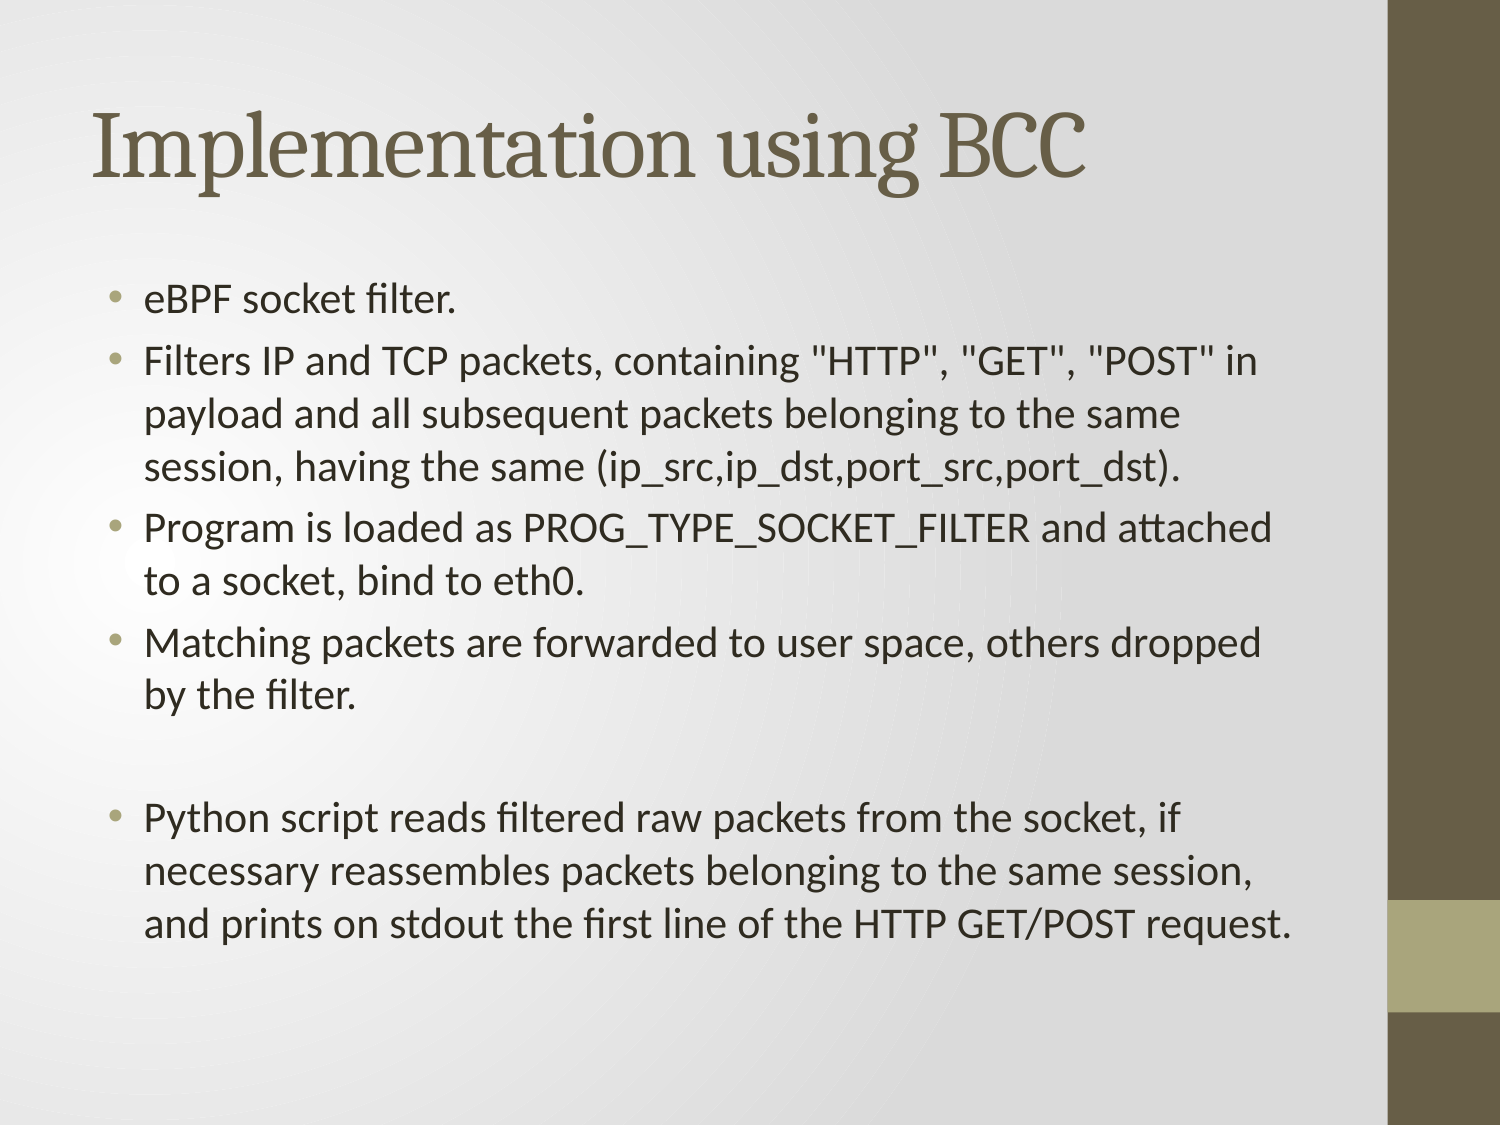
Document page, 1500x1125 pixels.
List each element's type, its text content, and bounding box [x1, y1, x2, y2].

list eBPF socket filter. Filters IP and TCP packets, containing "HTTP", "GET", "POST" in payload and all subsequent packets belonging to the same session, having the same (ip_src,ip_dst,port_src,port_dst). Program is loaded as PROG_TYPE_SOCKET_FILTER and attached to a socket, bind to eth0. Matching packets are forwarded to user space, others dropped by the filter. Python script reads filtered raw packets from the socket, if necessary reassembles packets belonging to the same session, and prints on stdout the first line of the HTTP GET/POST request. [75, 262, 1325, 1071]
title Implementation using BCC [75, 45, 1325, 233]
